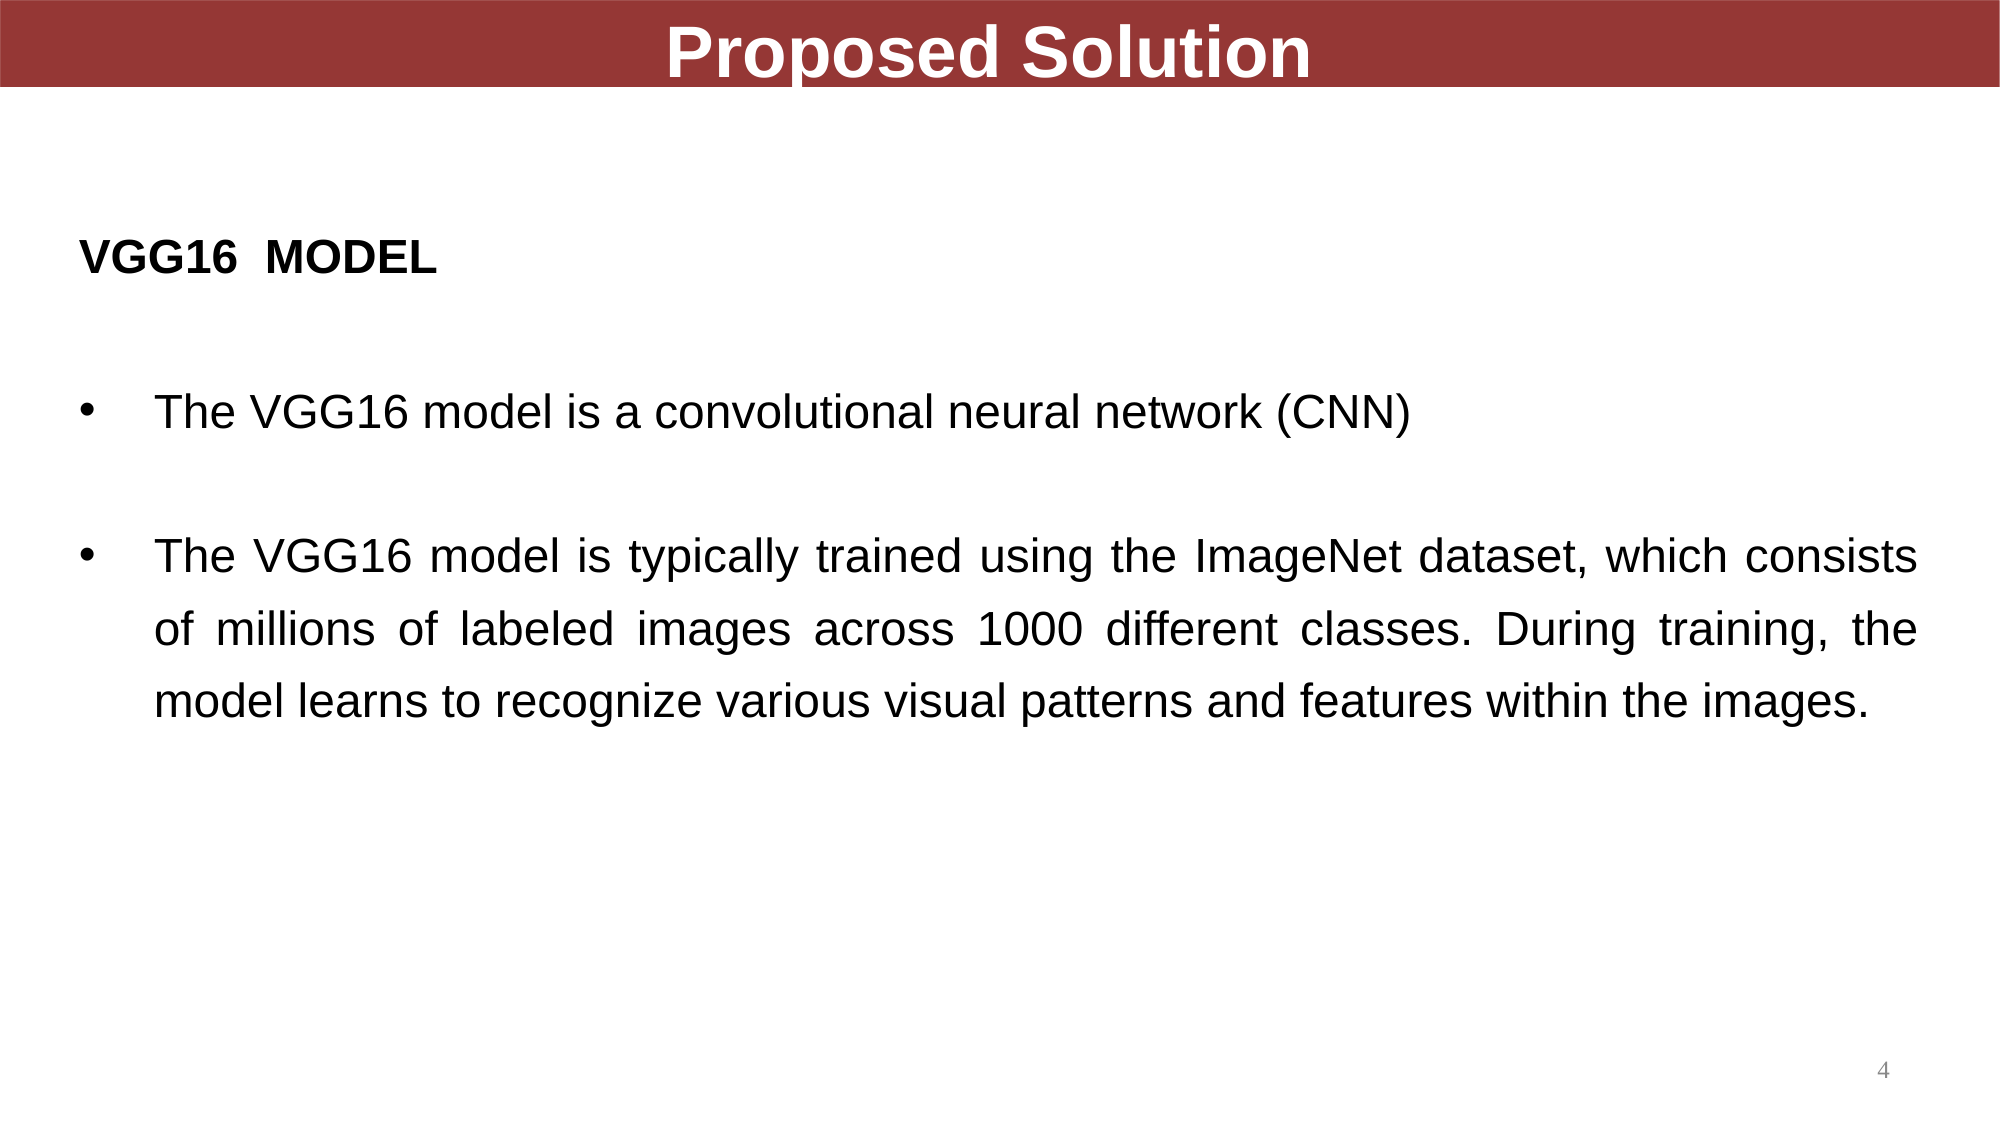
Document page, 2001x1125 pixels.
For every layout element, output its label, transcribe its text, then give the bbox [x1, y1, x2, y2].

text_box VGG16 MODEL The VGG16 model is a convolutional neural network (CNN) The VGG16 model is typically trained using the ImageNet dataset, which consists of millions of labeled images across 1000 different classes. During training, the model learns to recognize various visual patterns and features within the images. [78, 199, 1922, 831]
text_box 4 [1443, 1047, 1890, 1084]
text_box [0, 0, 2000, 88]
